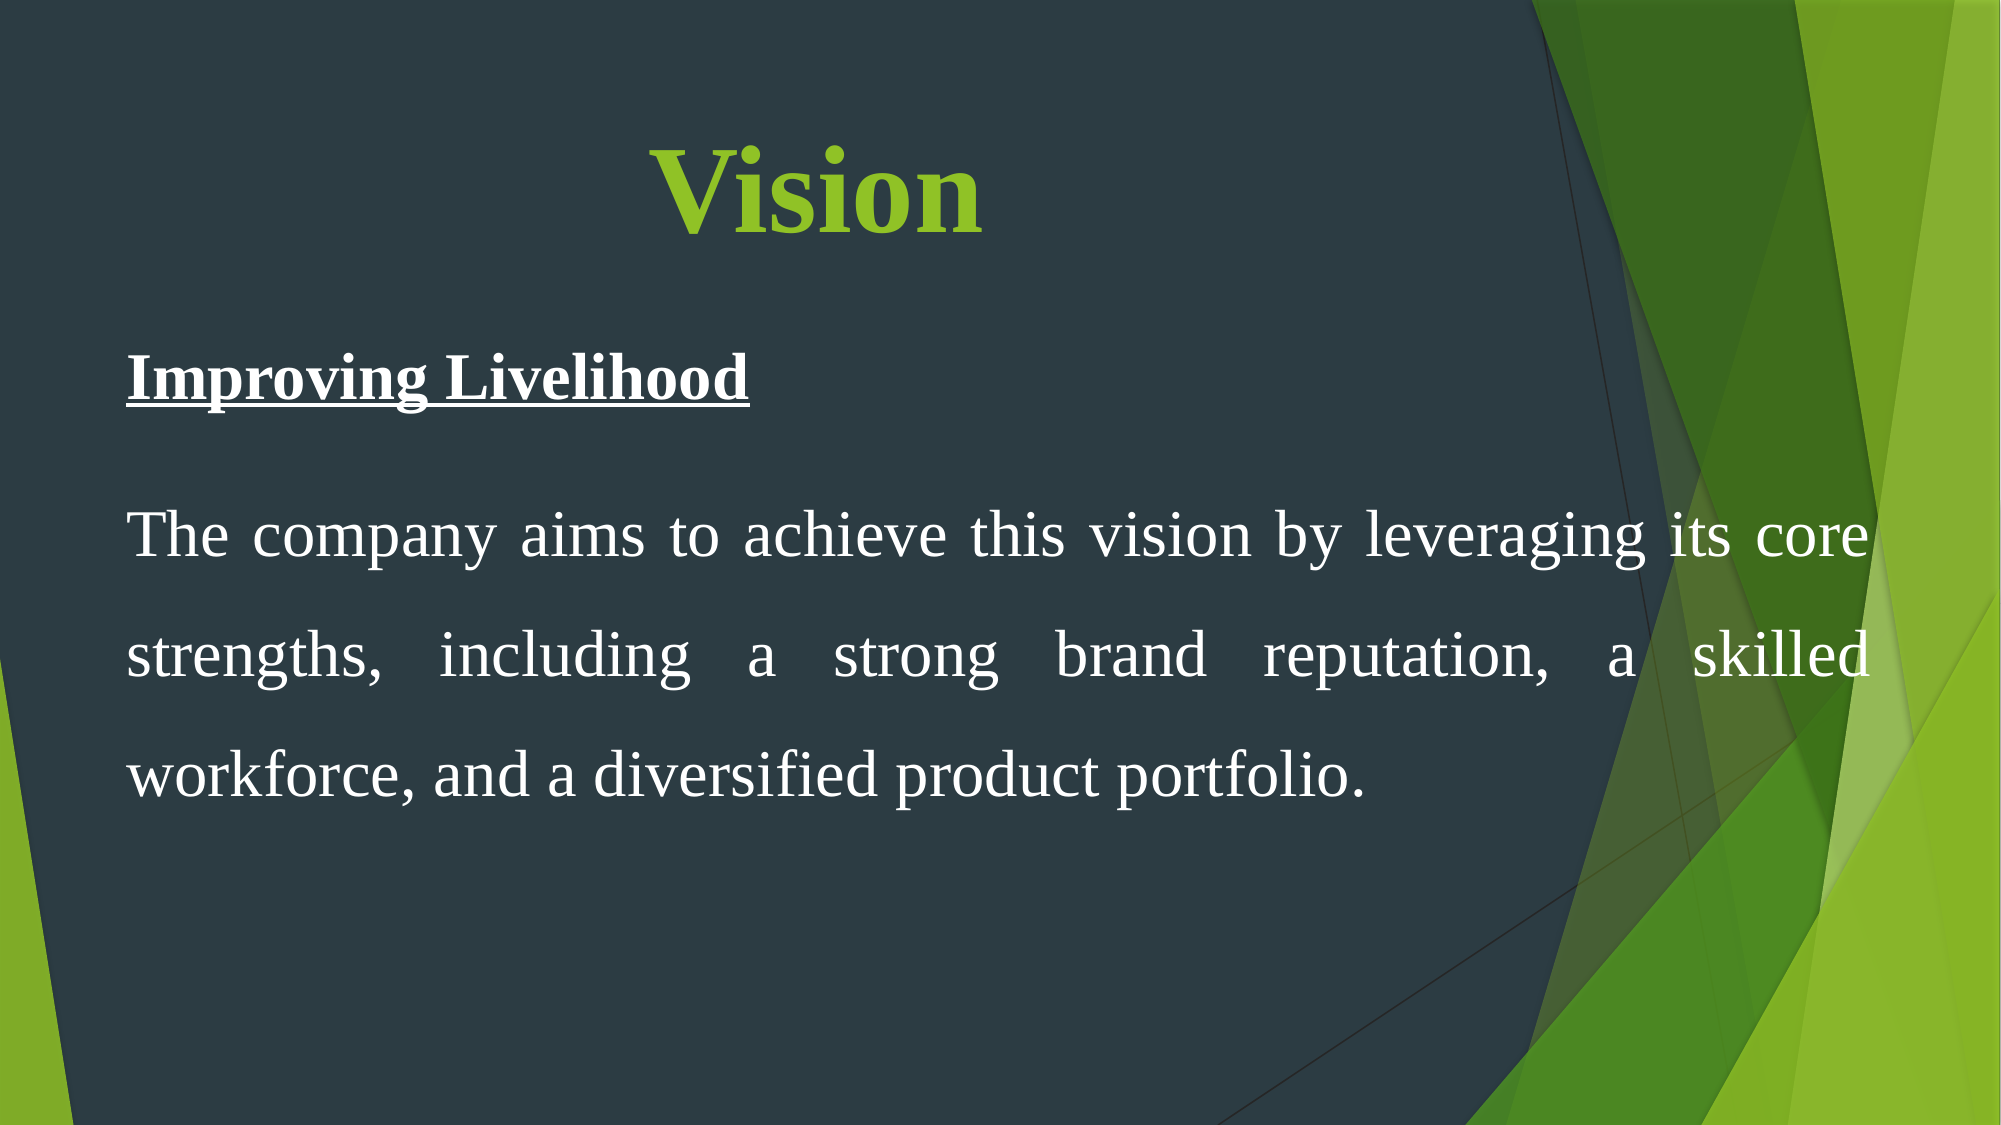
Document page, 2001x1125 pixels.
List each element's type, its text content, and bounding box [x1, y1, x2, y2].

list Improving Livelihood The company aims to achieve this vision by leveraging its core strengths, including a strong brand reputation, a skilled workforce, and a diversified product portfolio. [111, 285, 1889, 991]
title Vision [111, 99, 1522, 285]
